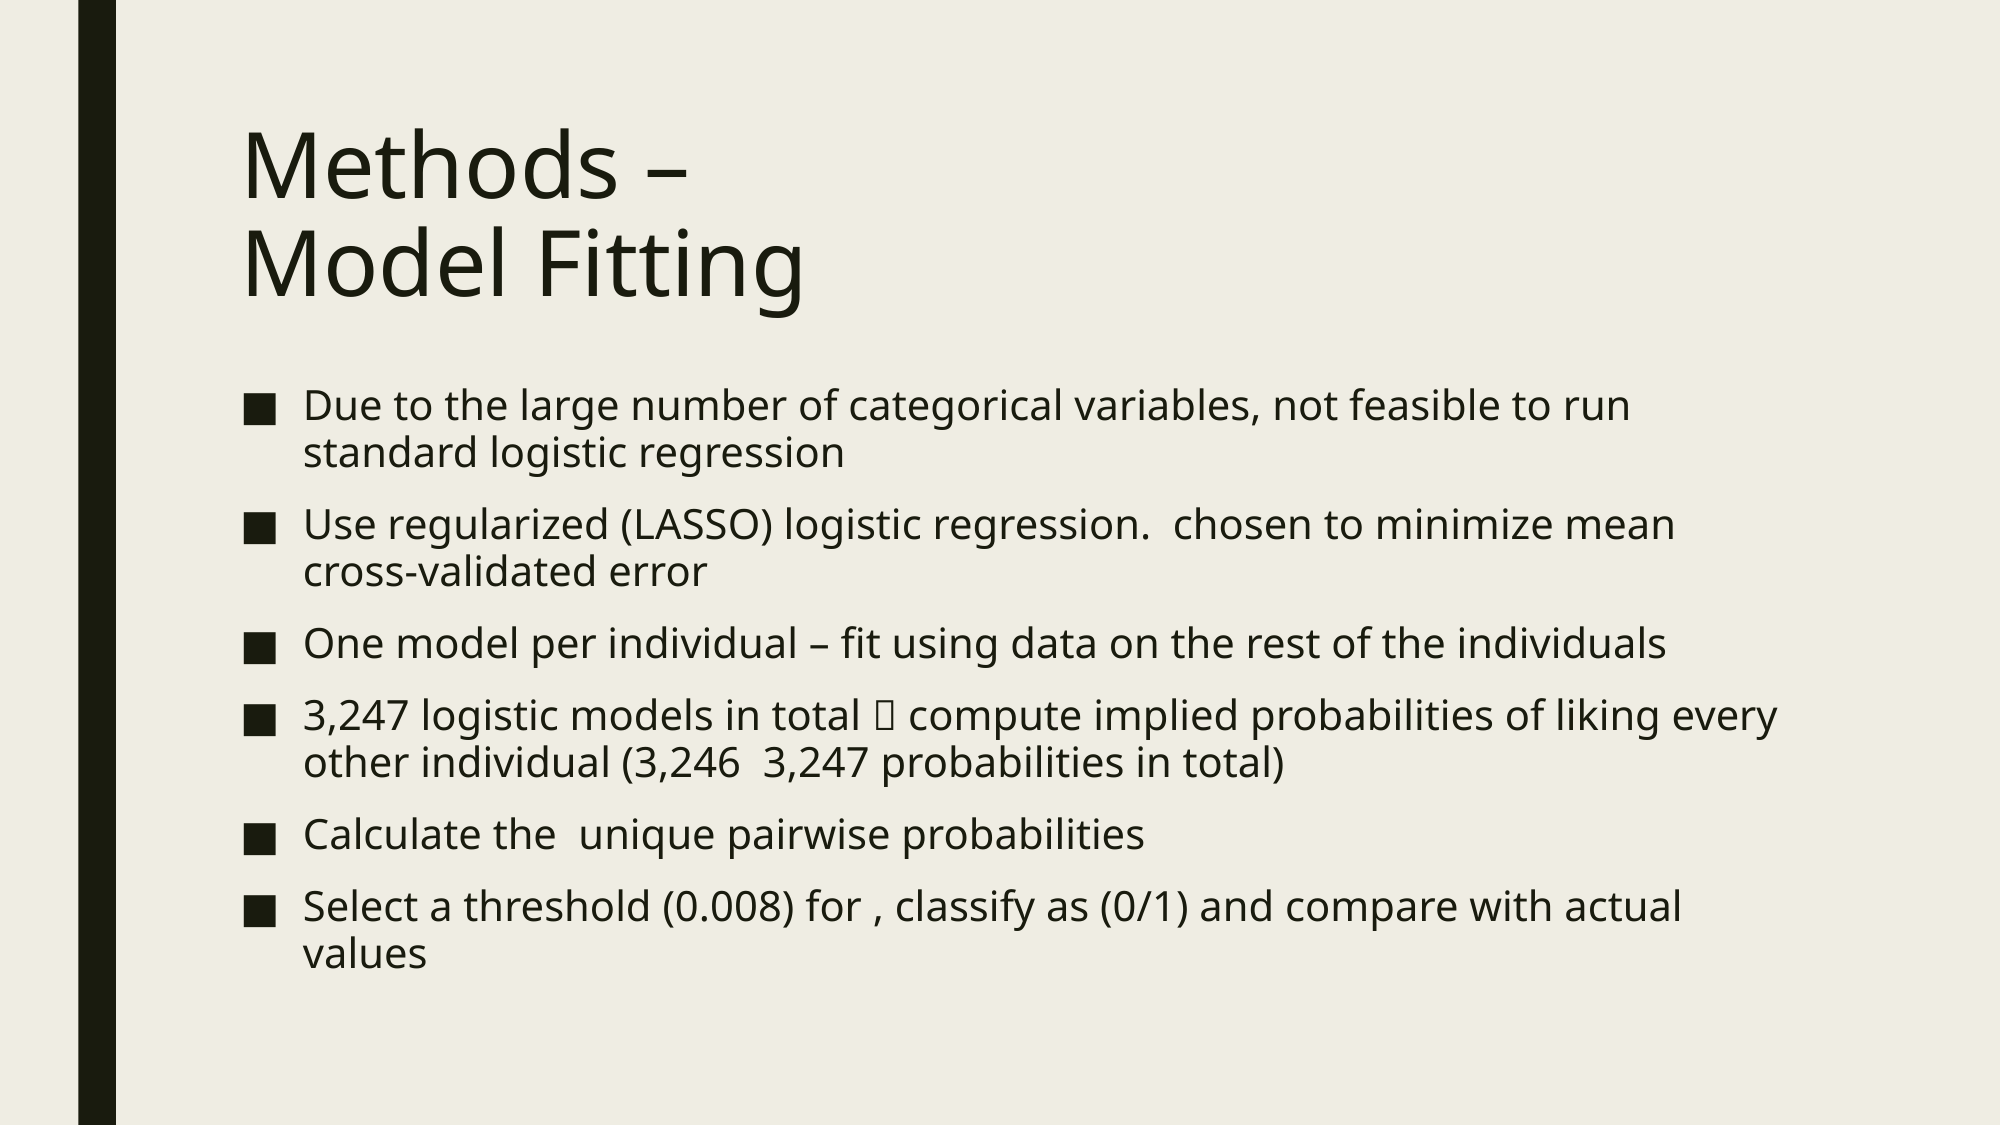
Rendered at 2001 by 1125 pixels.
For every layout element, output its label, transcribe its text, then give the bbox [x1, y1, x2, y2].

title Methods – Model Fitting [225, 112, 1800, 357]
